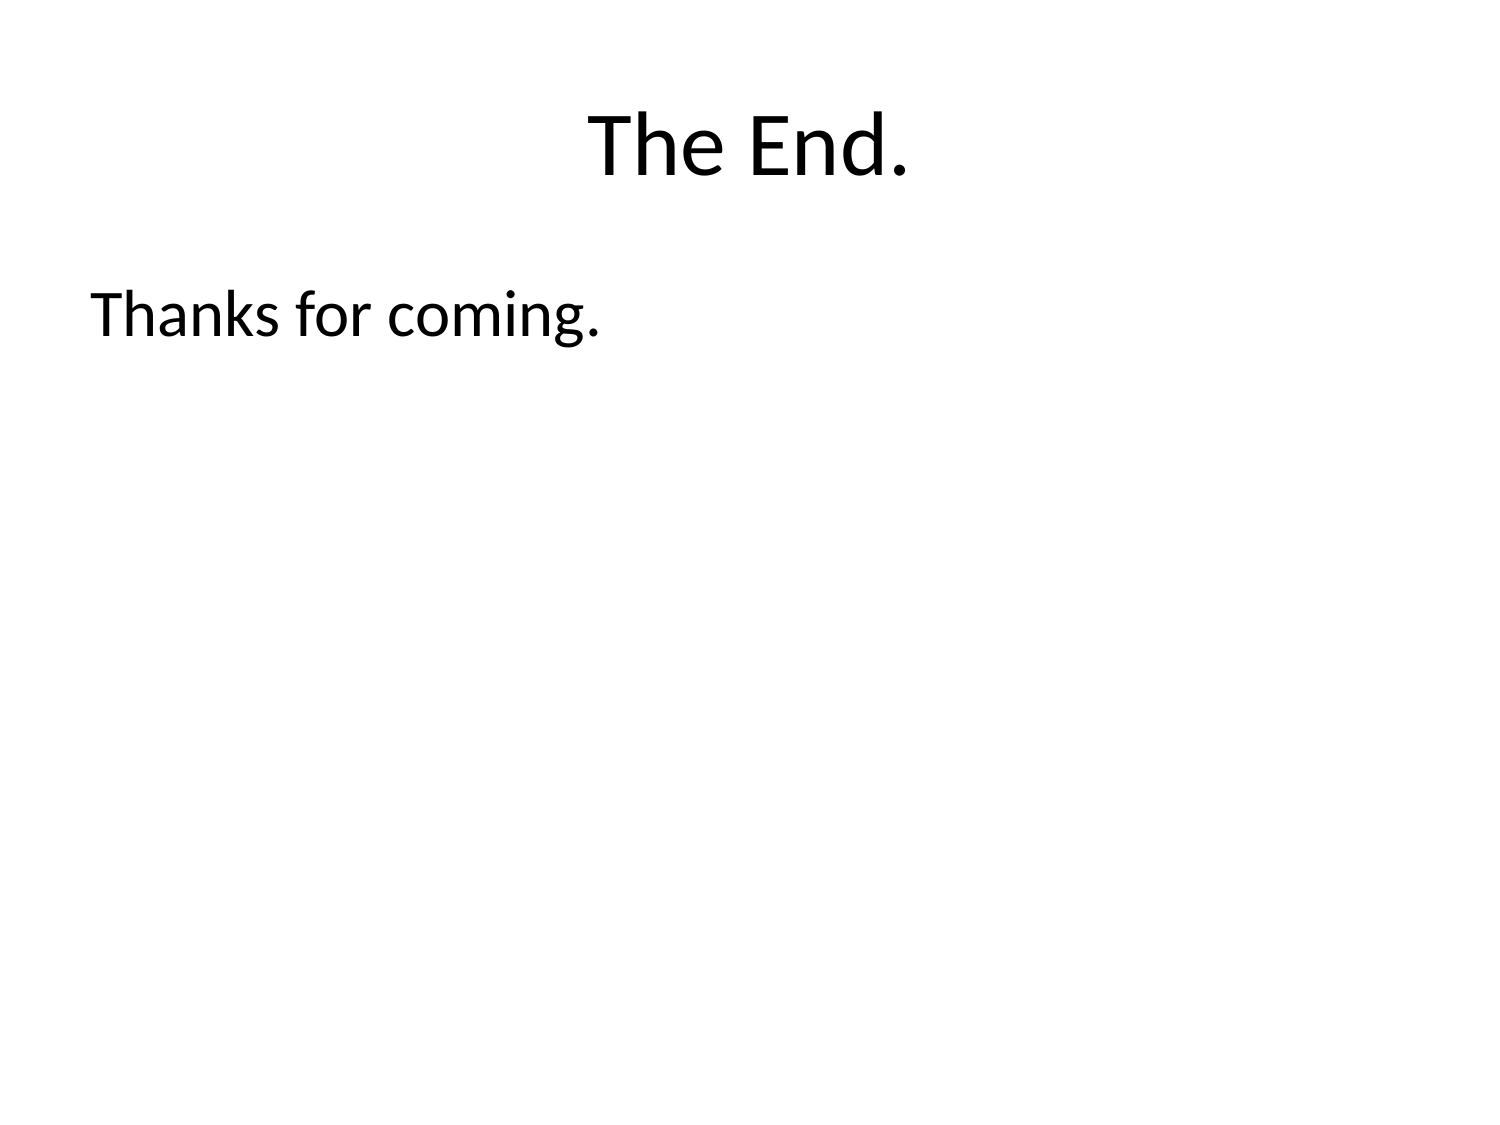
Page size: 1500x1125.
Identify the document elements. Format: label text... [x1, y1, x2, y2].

list Thanks for coming. [75, 262, 1425, 1005]
title The End. [75, 45, 1425, 233]
